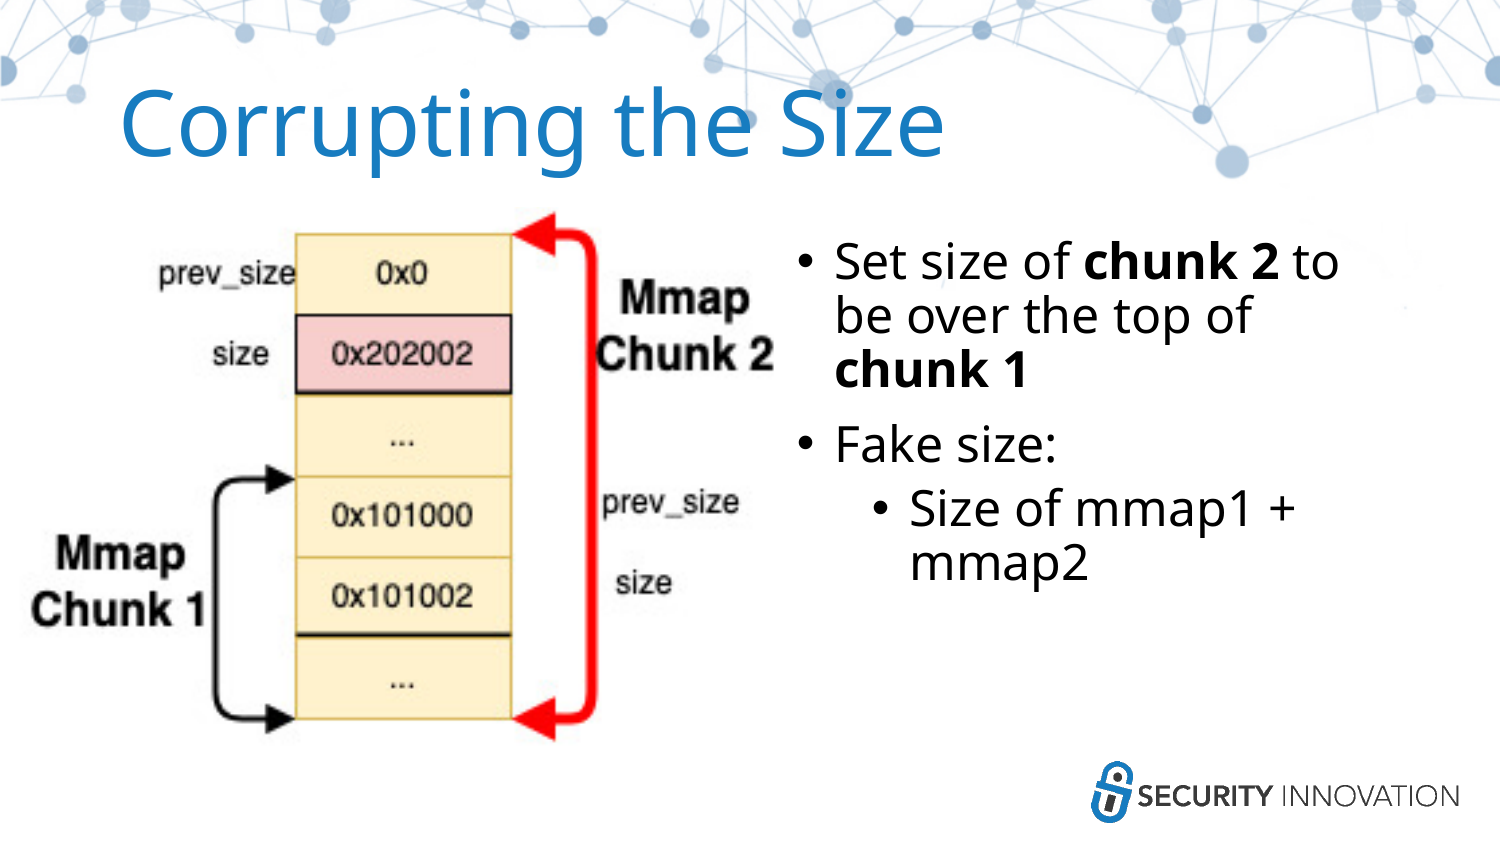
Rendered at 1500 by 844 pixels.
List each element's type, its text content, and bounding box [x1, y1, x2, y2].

picture [1091, 761, 1461, 823]
title Corrupting the Size [103, 44, 1397, 208]
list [0, 207, 782, 748]
list Set size of chunk 2 to be over the top of chunk 1 Fake size: Size of mmap1 + mmap2 [781, 228, 1420, 764]
picture [0, 0, 1500, 344]
